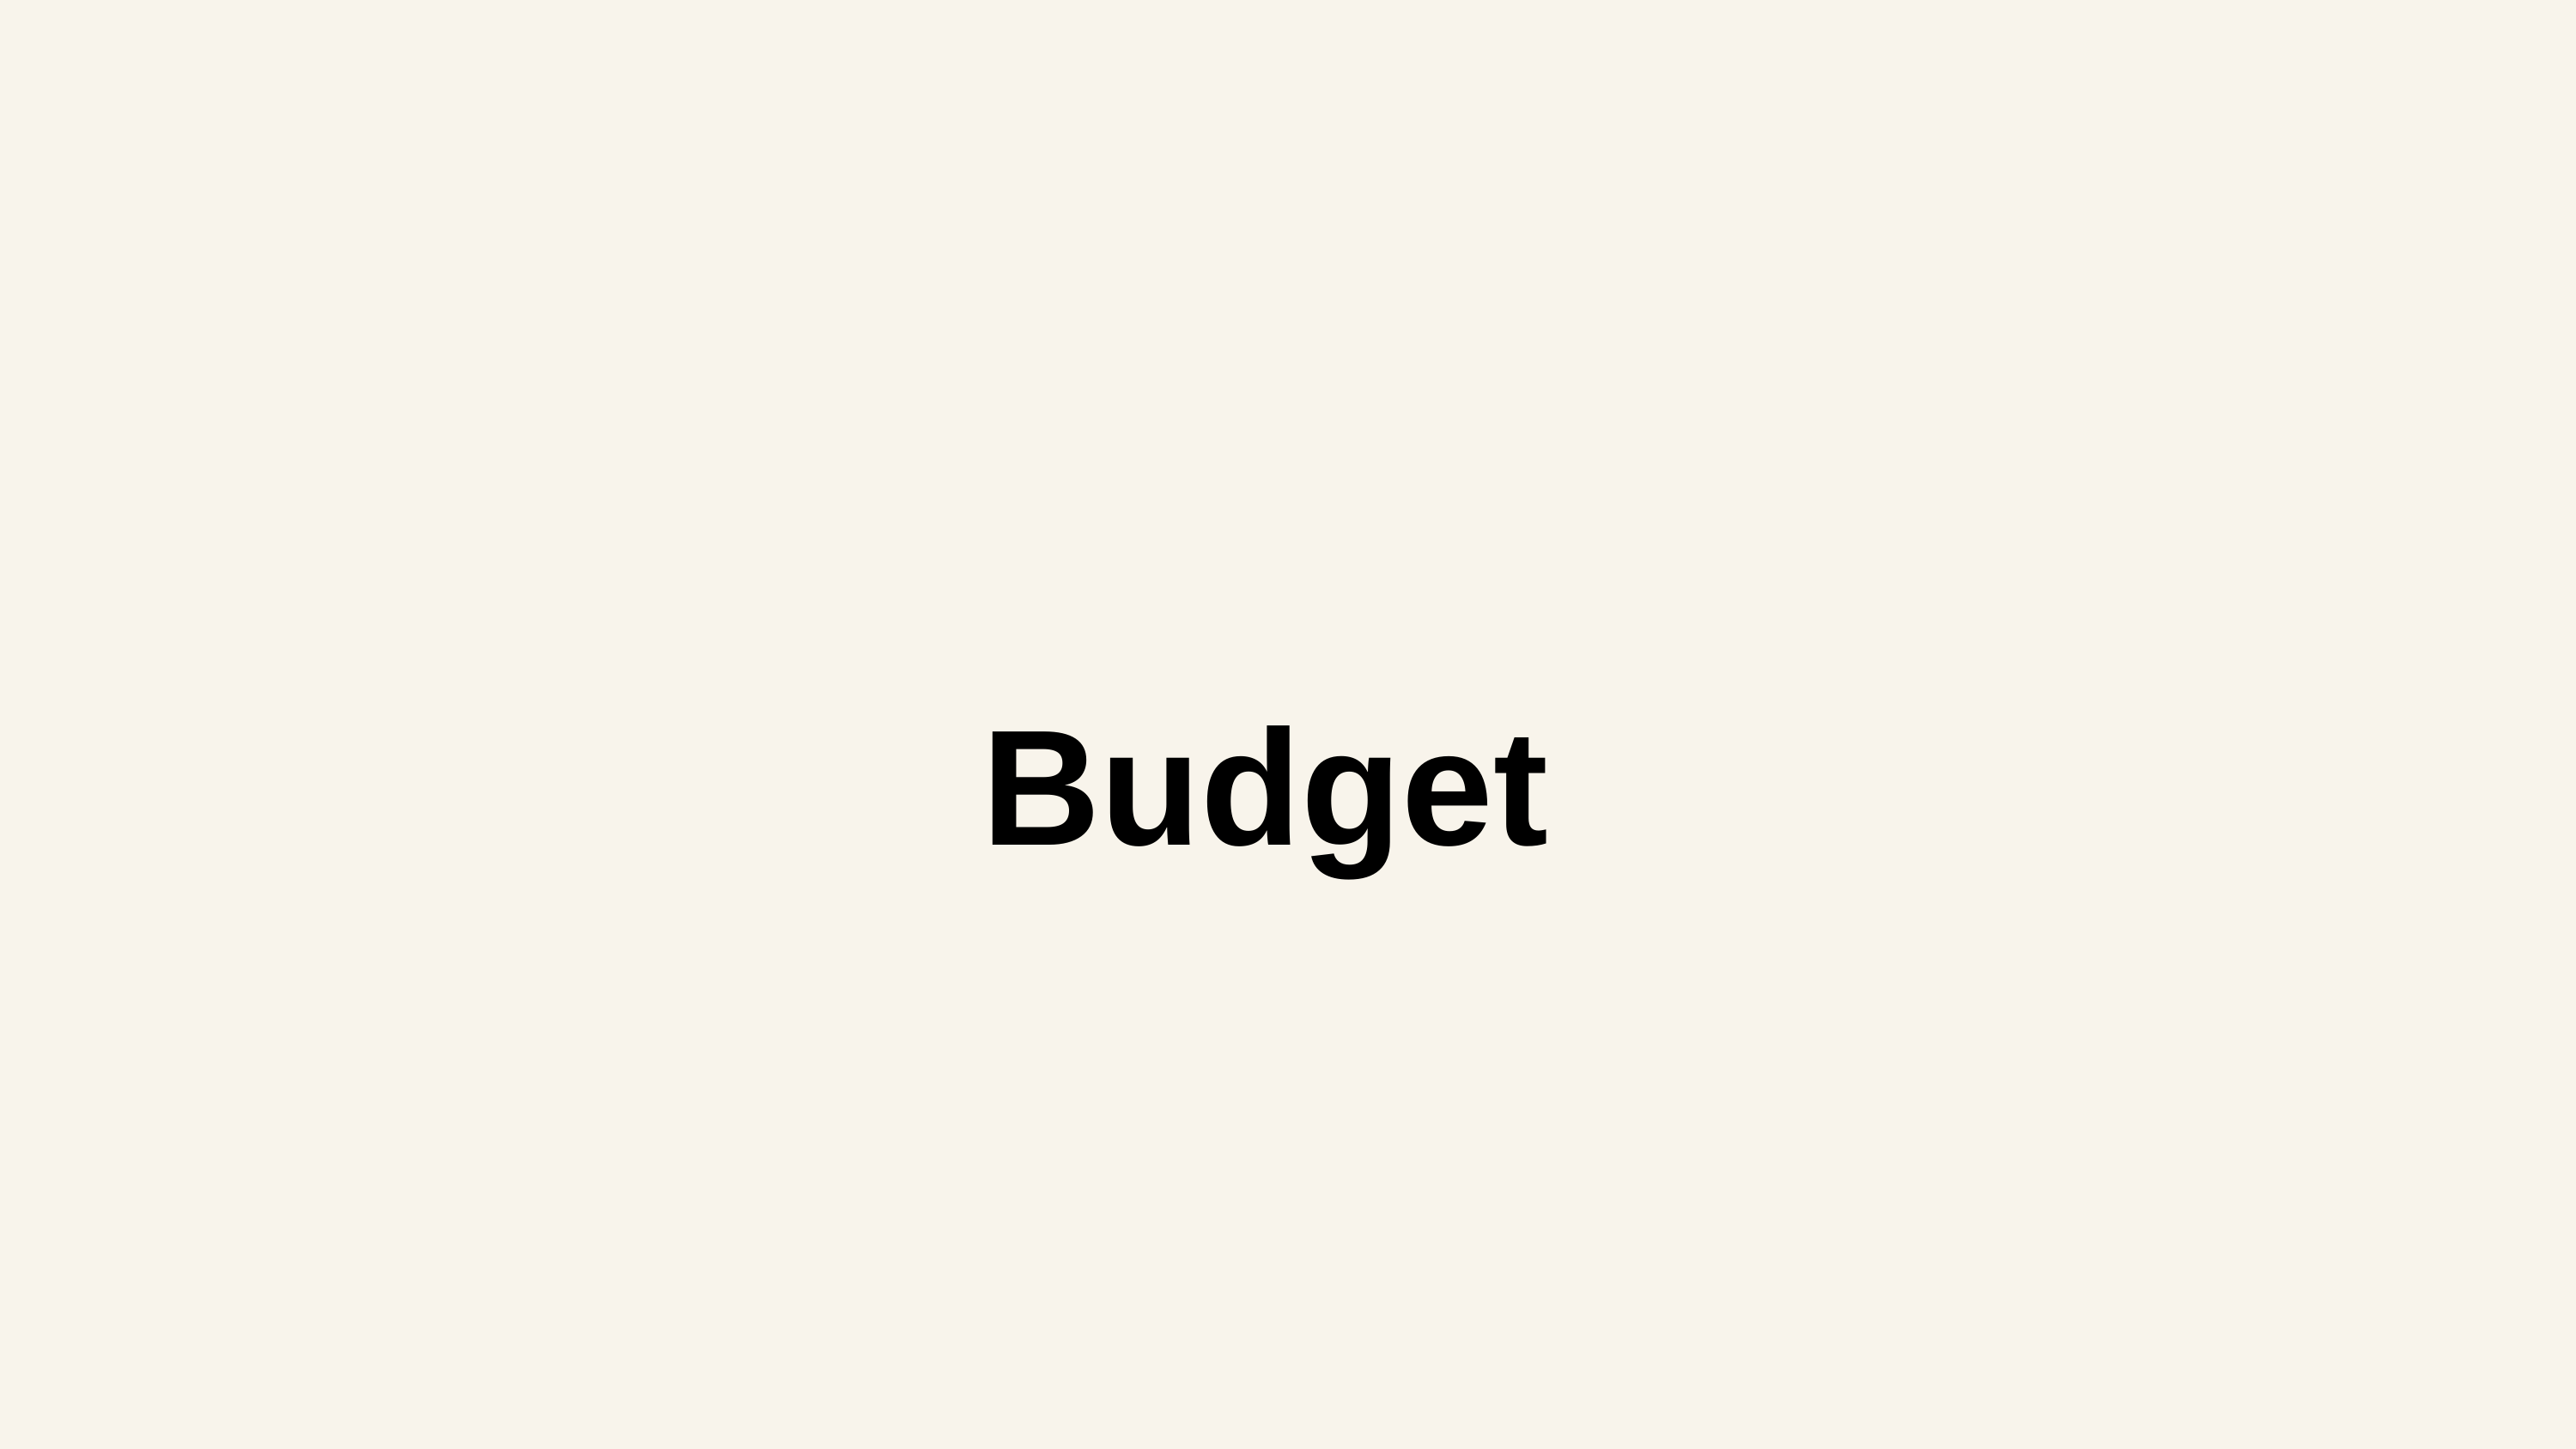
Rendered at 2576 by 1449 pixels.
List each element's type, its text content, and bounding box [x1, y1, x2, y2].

text_box Budget [978, 602, 1598, 879]
